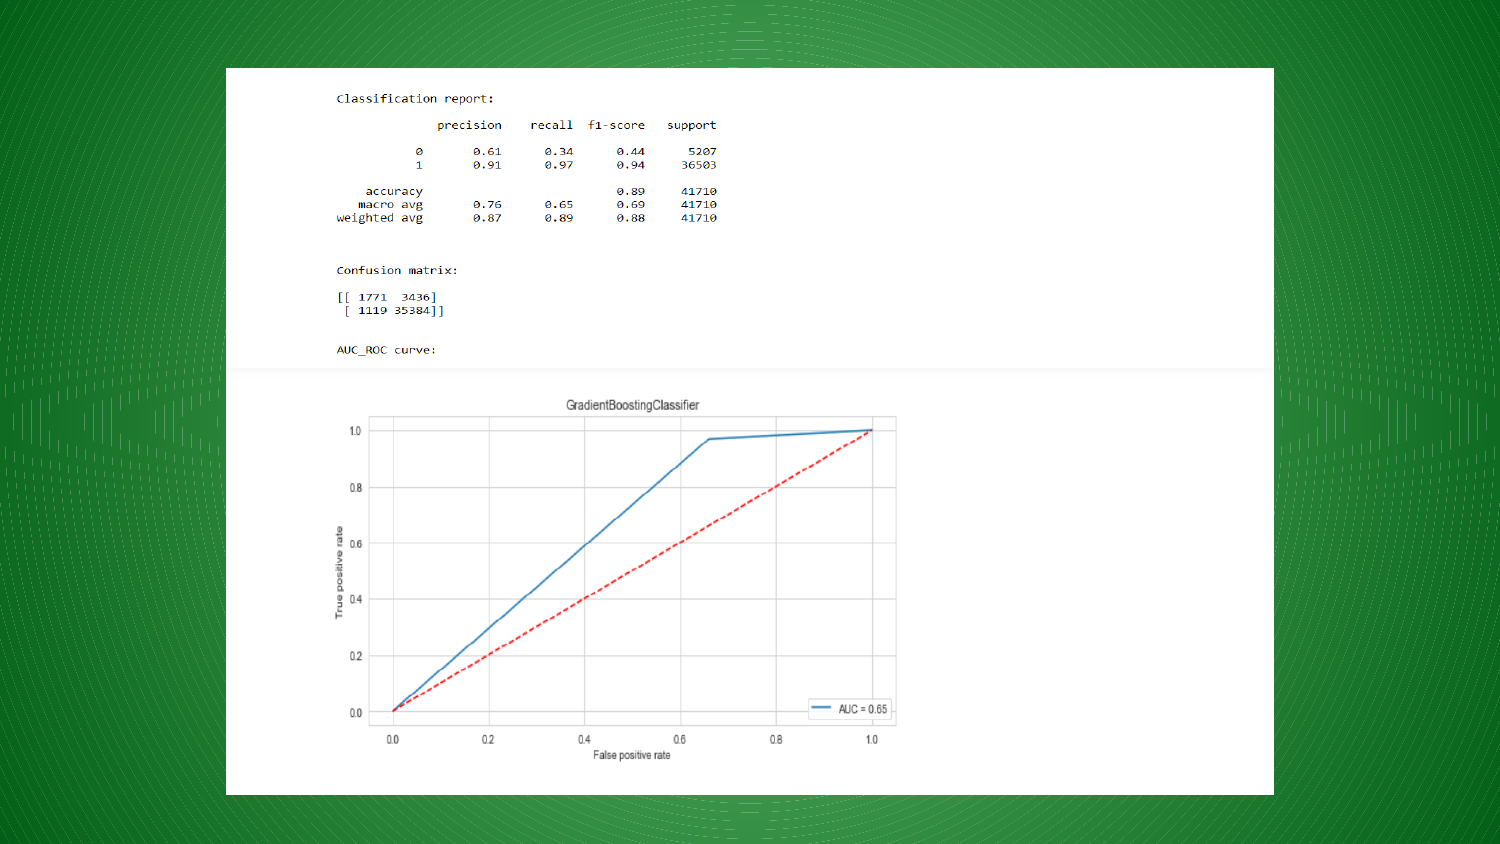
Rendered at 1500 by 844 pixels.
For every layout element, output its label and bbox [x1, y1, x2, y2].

picture [225, 68, 1274, 795]
